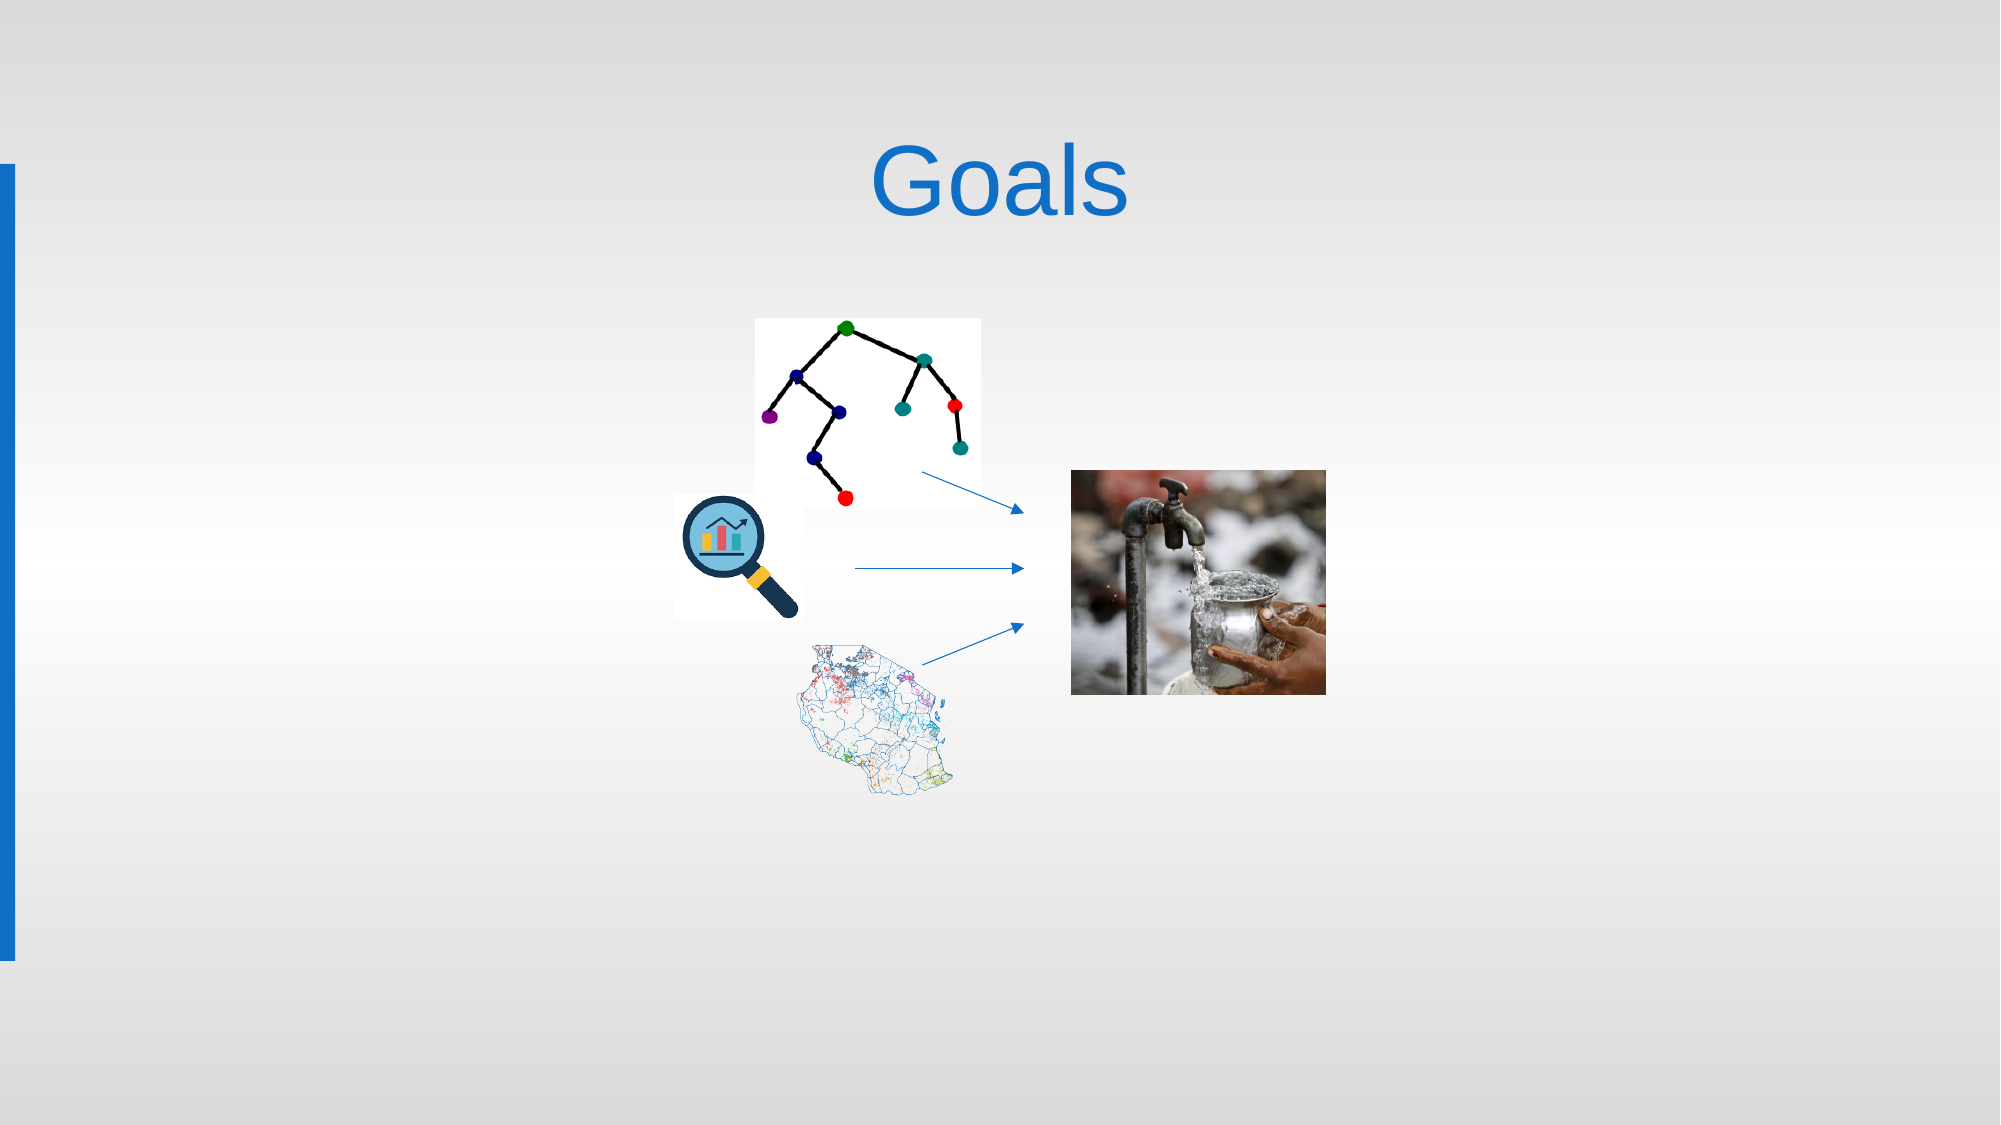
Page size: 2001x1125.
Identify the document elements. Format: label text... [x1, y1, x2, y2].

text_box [674, 318, 1326, 807]
text_box Goals [618, 74, 1382, 292]
text_box [0, 163, 16, 962]
